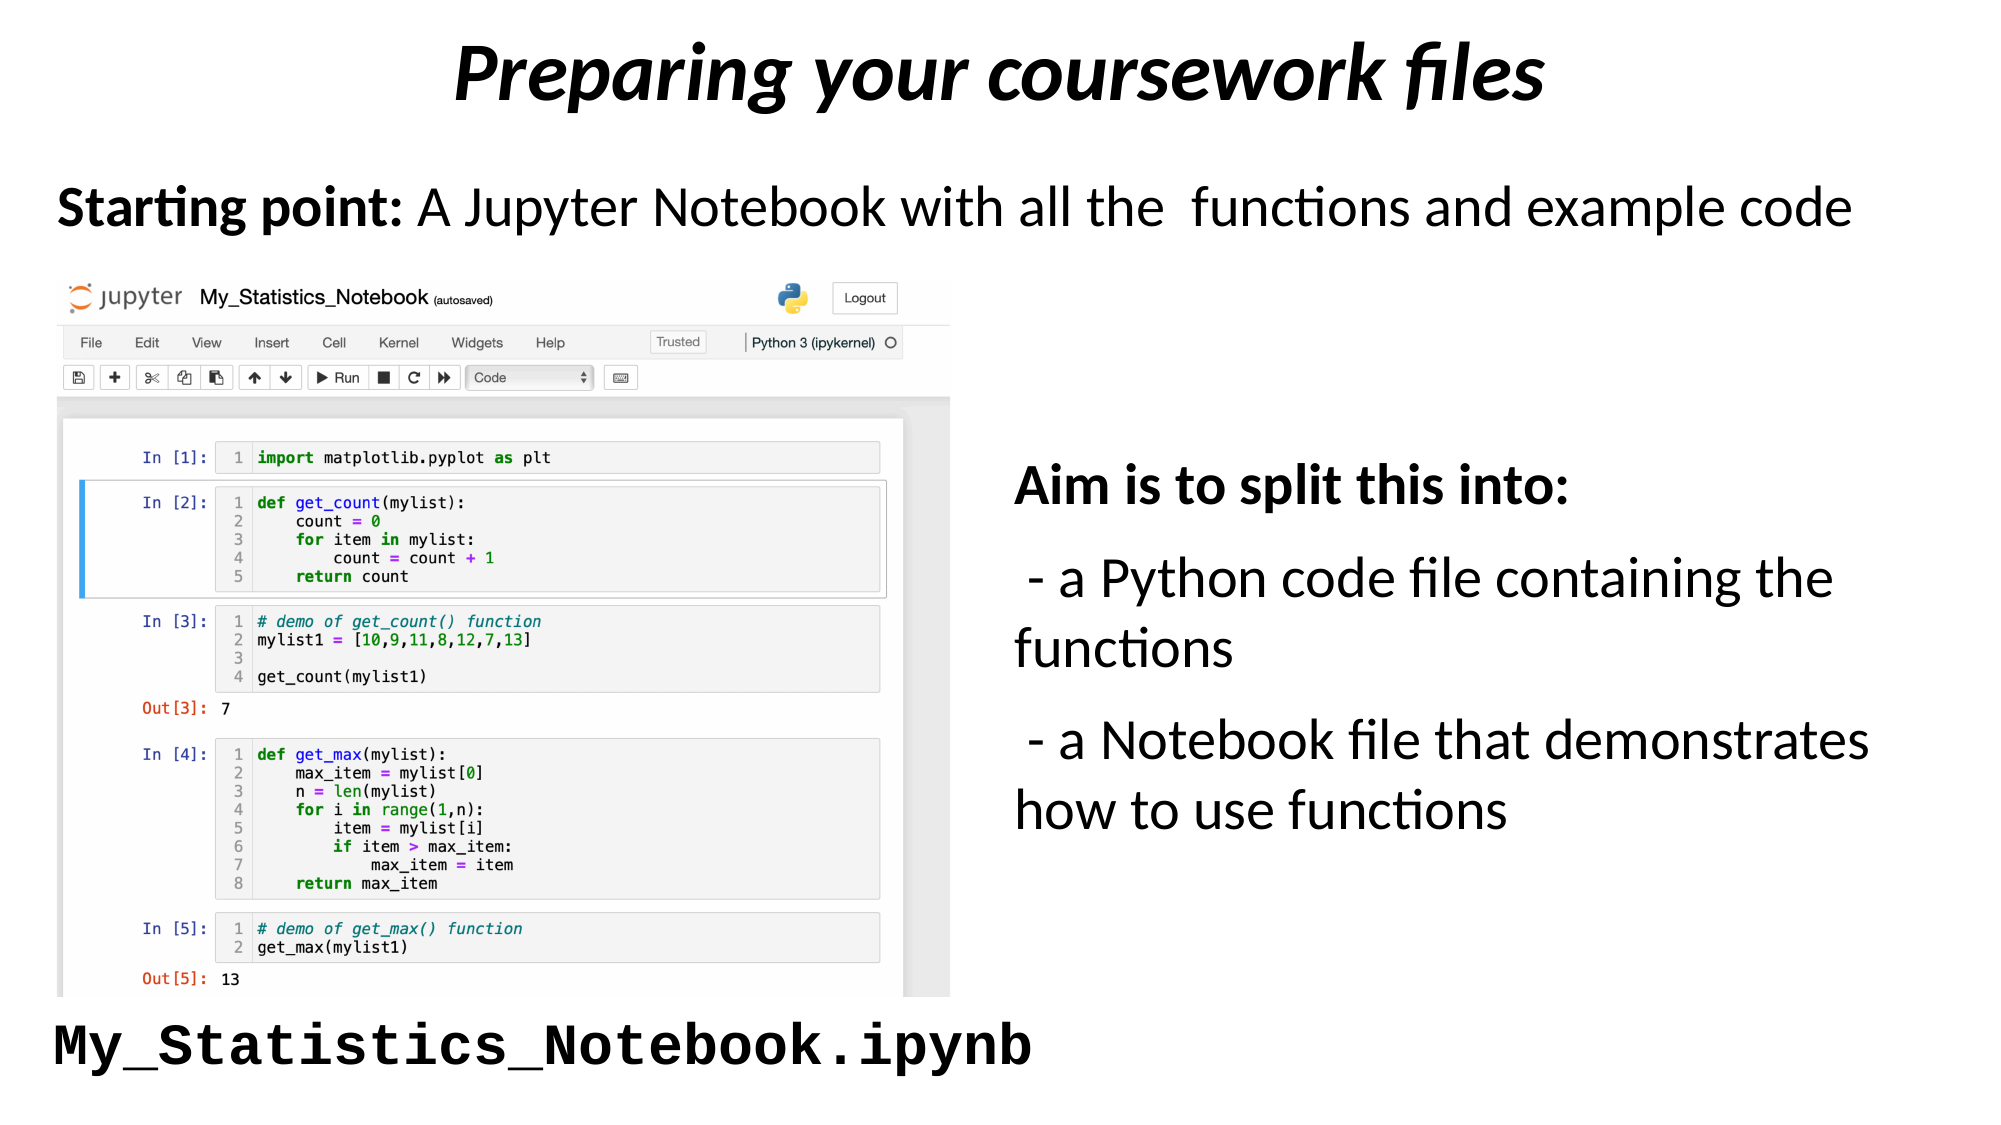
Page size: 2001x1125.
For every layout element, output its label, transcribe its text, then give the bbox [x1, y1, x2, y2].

text_box Starting point: A Jupyter Notebook with all the functions and example code [43, 160, 2000, 246]
text_box My_Statistics_Notebook.ipynb [38, 998, 1206, 1084]
text_box Aim is to split this into: - a Python code file containing the functions - a Notebook file that demonstrates how to use functions [999, 439, 1943, 849]
picture [56, 280, 951, 997]
text_box Preparing your coursework files [438, 9, 1562, 125]
